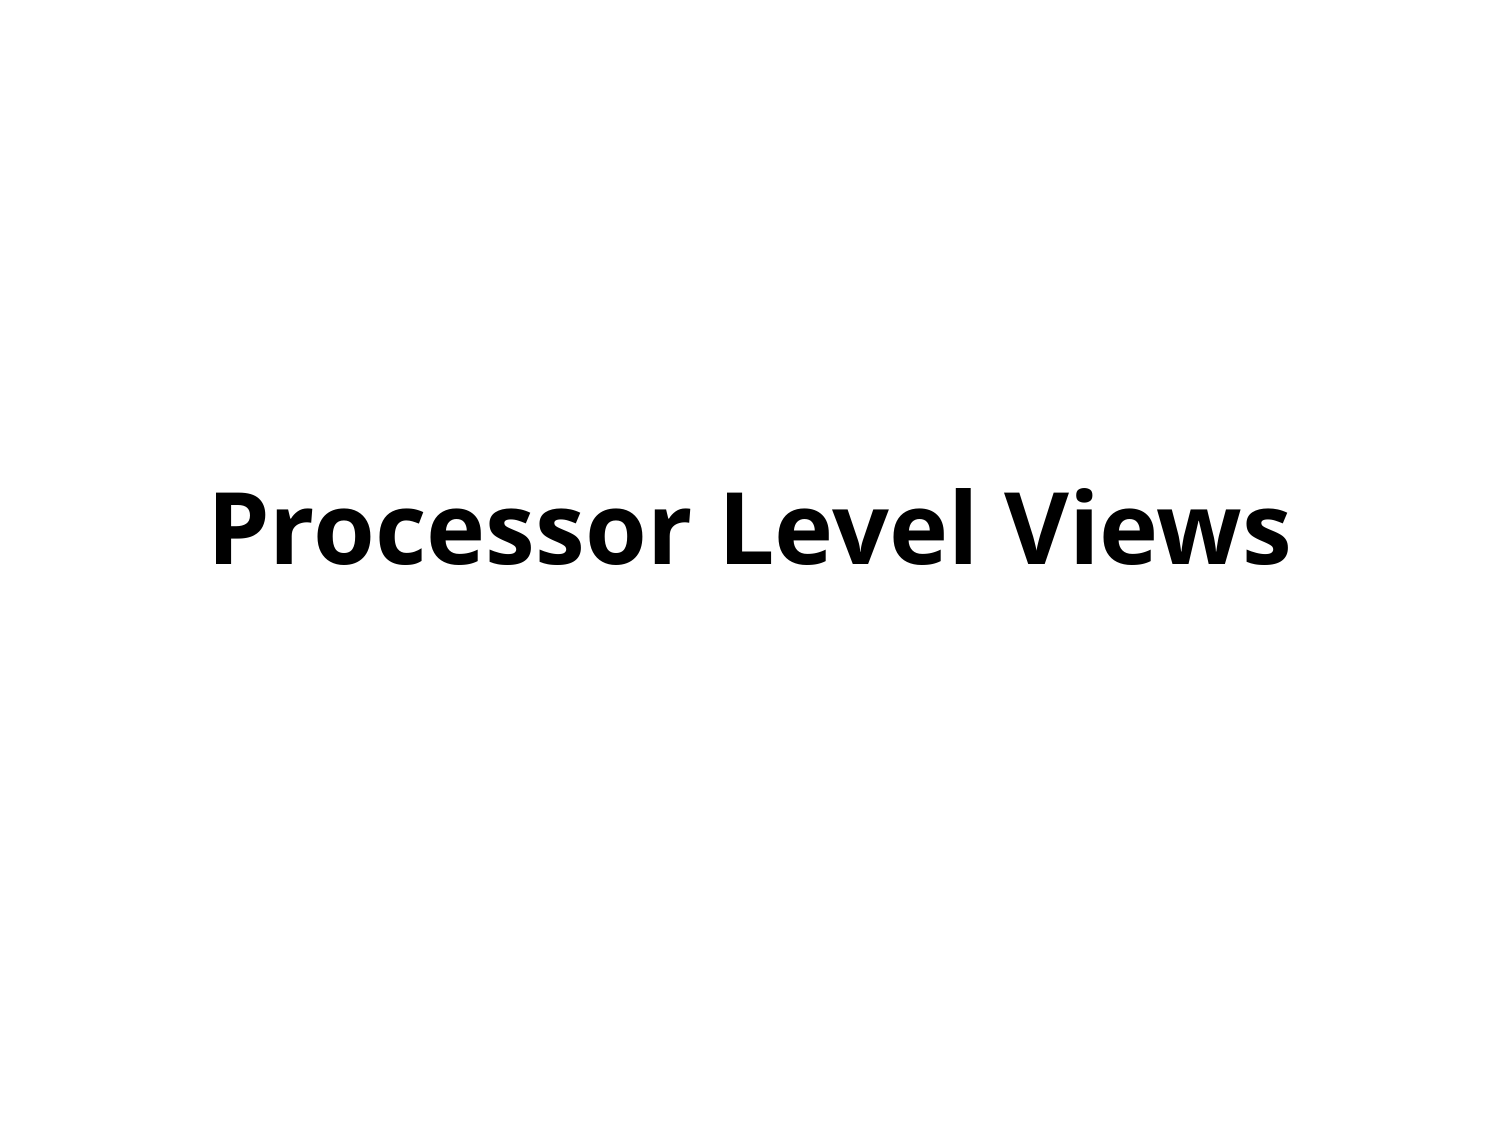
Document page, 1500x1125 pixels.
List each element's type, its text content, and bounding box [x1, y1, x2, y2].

title Processor Level Views [112, 346, 1388, 600]
